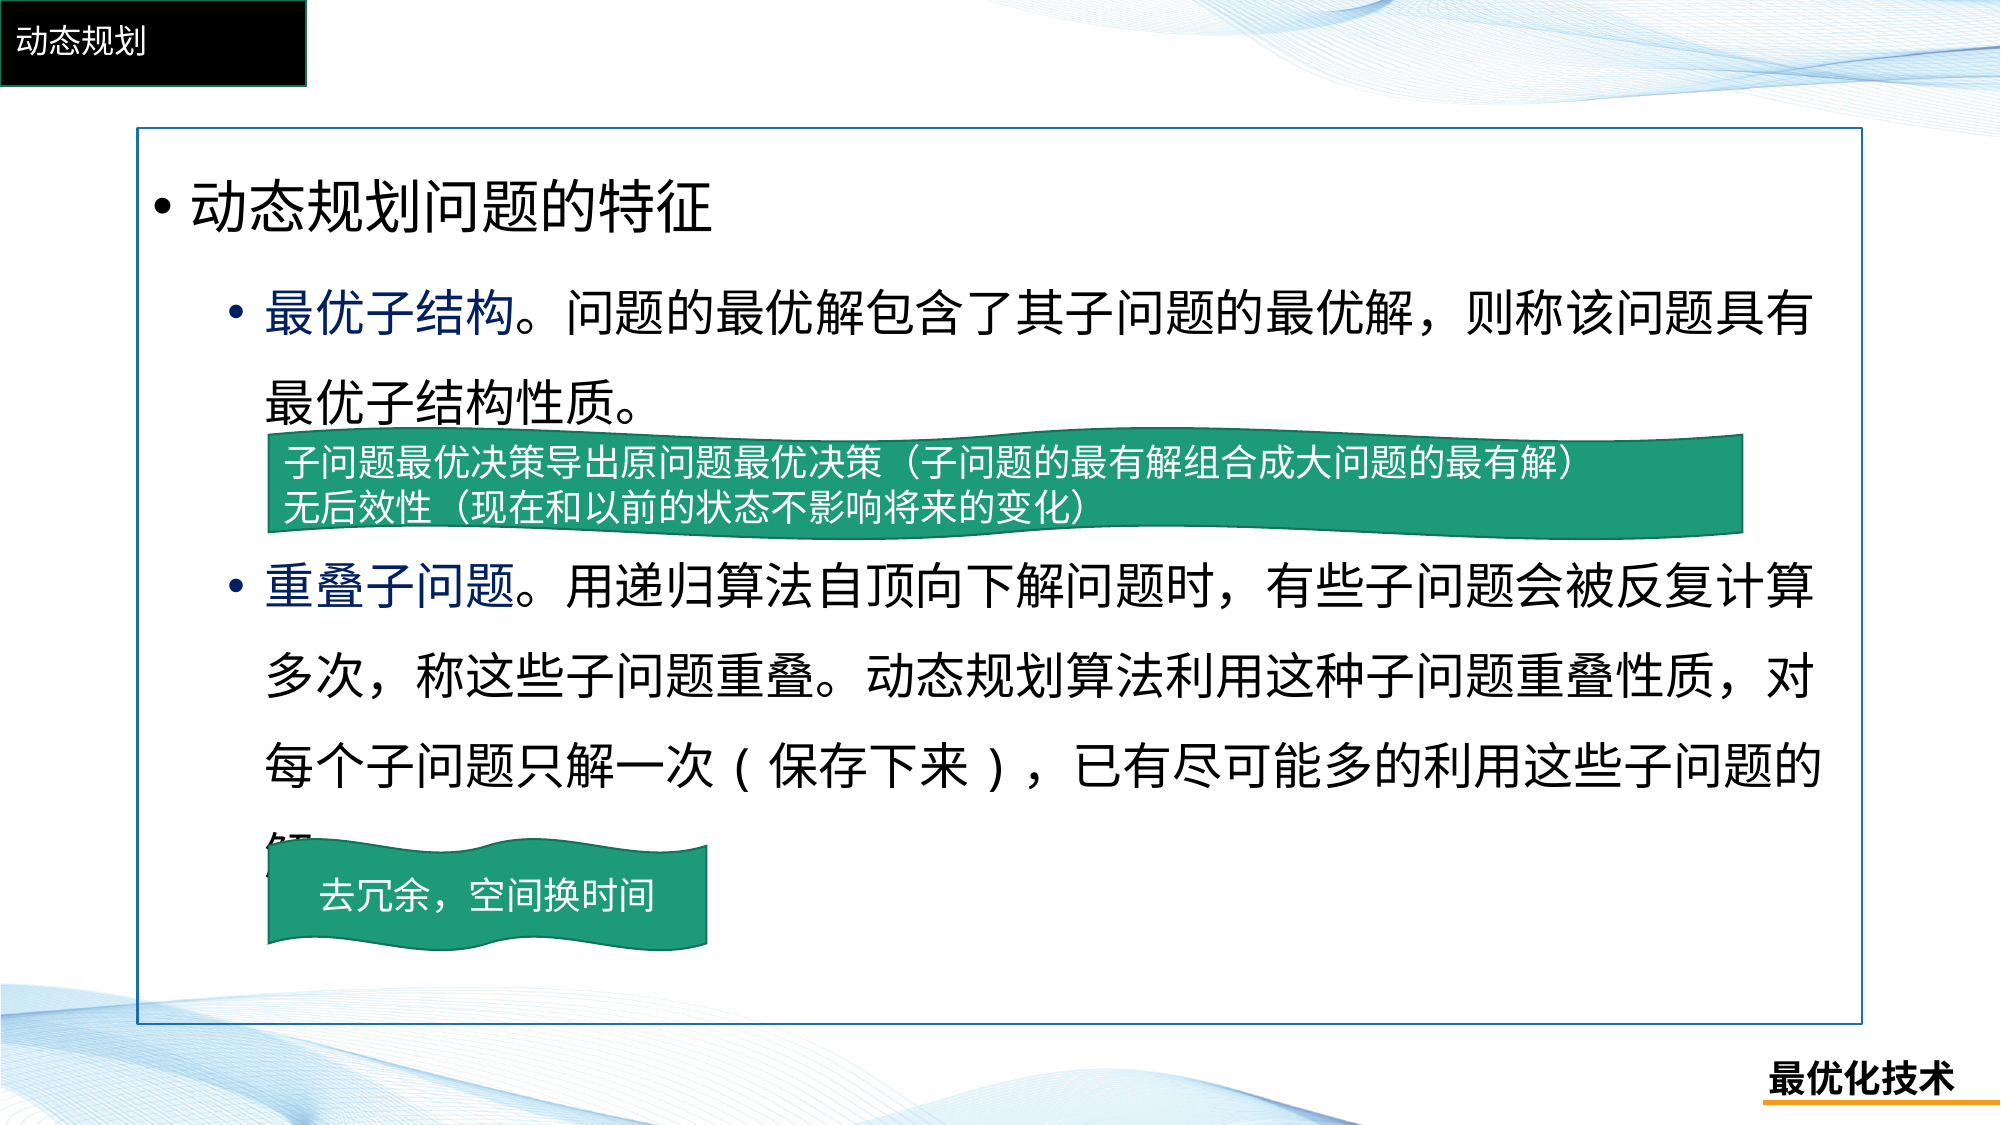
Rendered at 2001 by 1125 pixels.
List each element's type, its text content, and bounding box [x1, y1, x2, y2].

text_box 去冗余，空间换时间 [267, 838, 708, 952]
title 动态规划 [0, 0, 1725, 86]
text_box 子问题最优决策导出原问题最优决策（子问题的最有解组合成大问题的最有解） 无后效性（现在和以前的状态不影响将来的变化） [267, 427, 1744, 541]
picture [2, 977, 1590, 1125]
picture [885, 1, 1999, 148]
list 动态规划问题的特征 最优子结构。问题的最优解包含了其子问题的最优解，则称该问题具有最优子结构性质。 重叠子问题。用递归算法自顶向下解问题时，有些子问题会被反复计算多次，称这些子问题重叠。动态规划算法利用这种子问题重叠性质，对每个子问题只解一次(保存下来)，已有尽可能多的利用这些子问题的解。 [136, 127, 1863, 1025]
